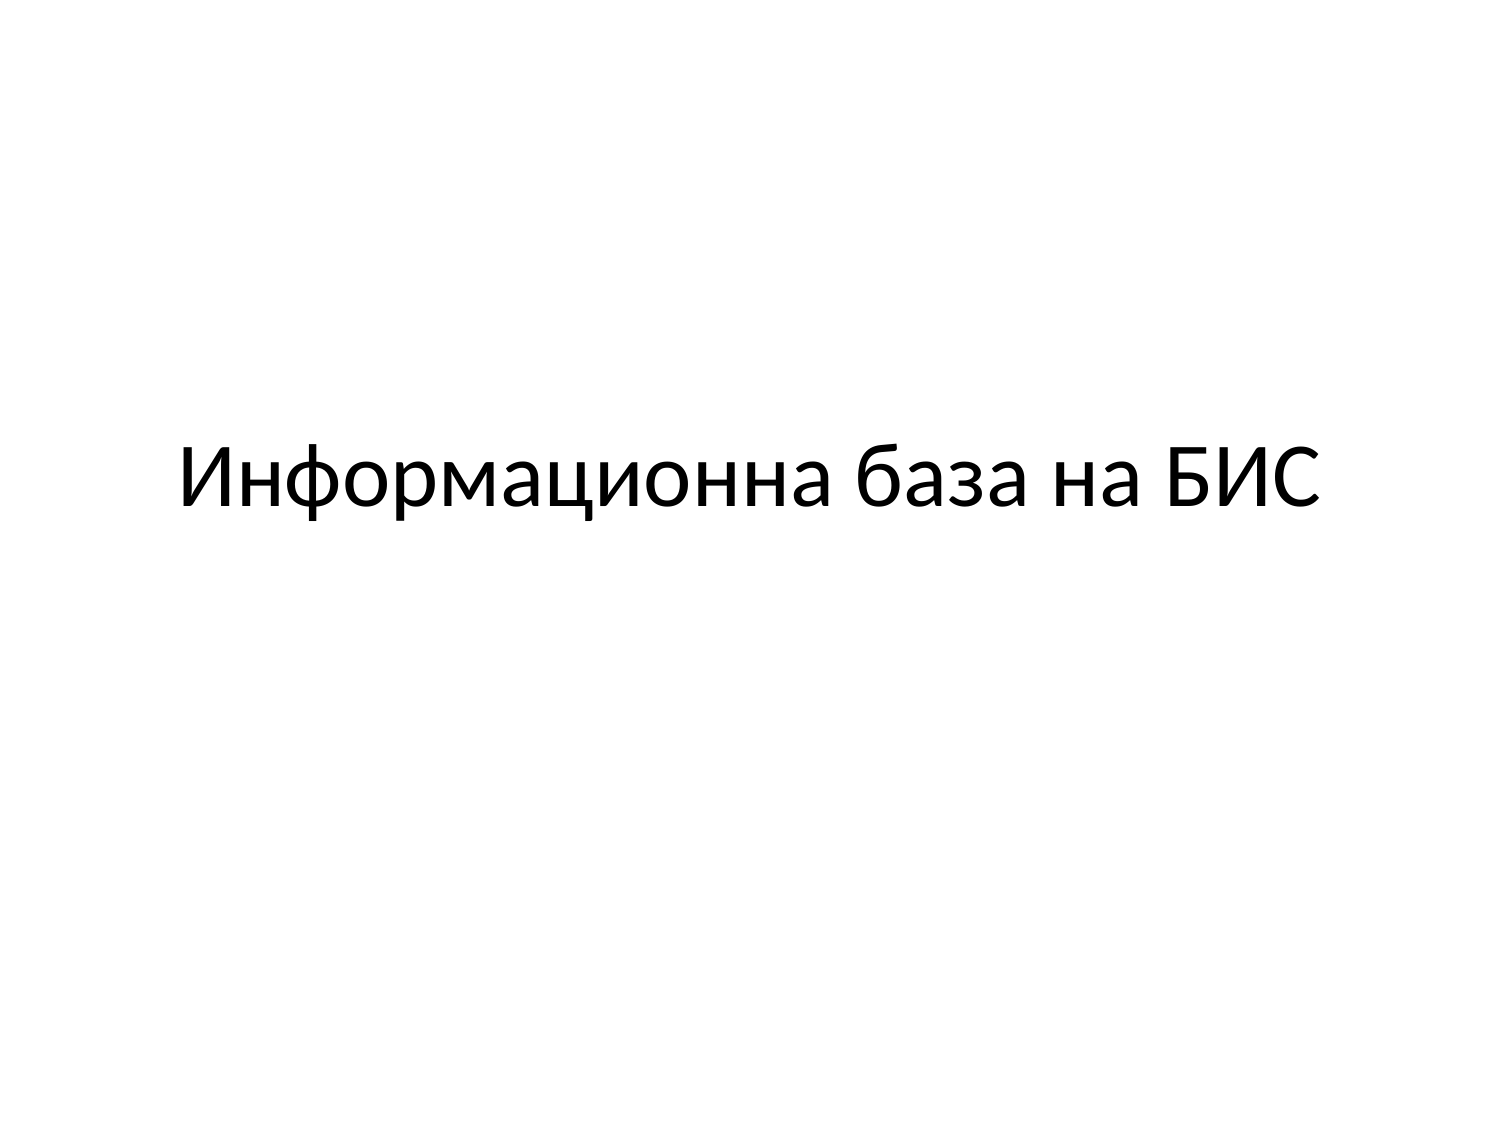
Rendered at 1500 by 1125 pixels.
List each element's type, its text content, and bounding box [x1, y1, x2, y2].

title Информационна база на БИС [112, 349, 1388, 591]
